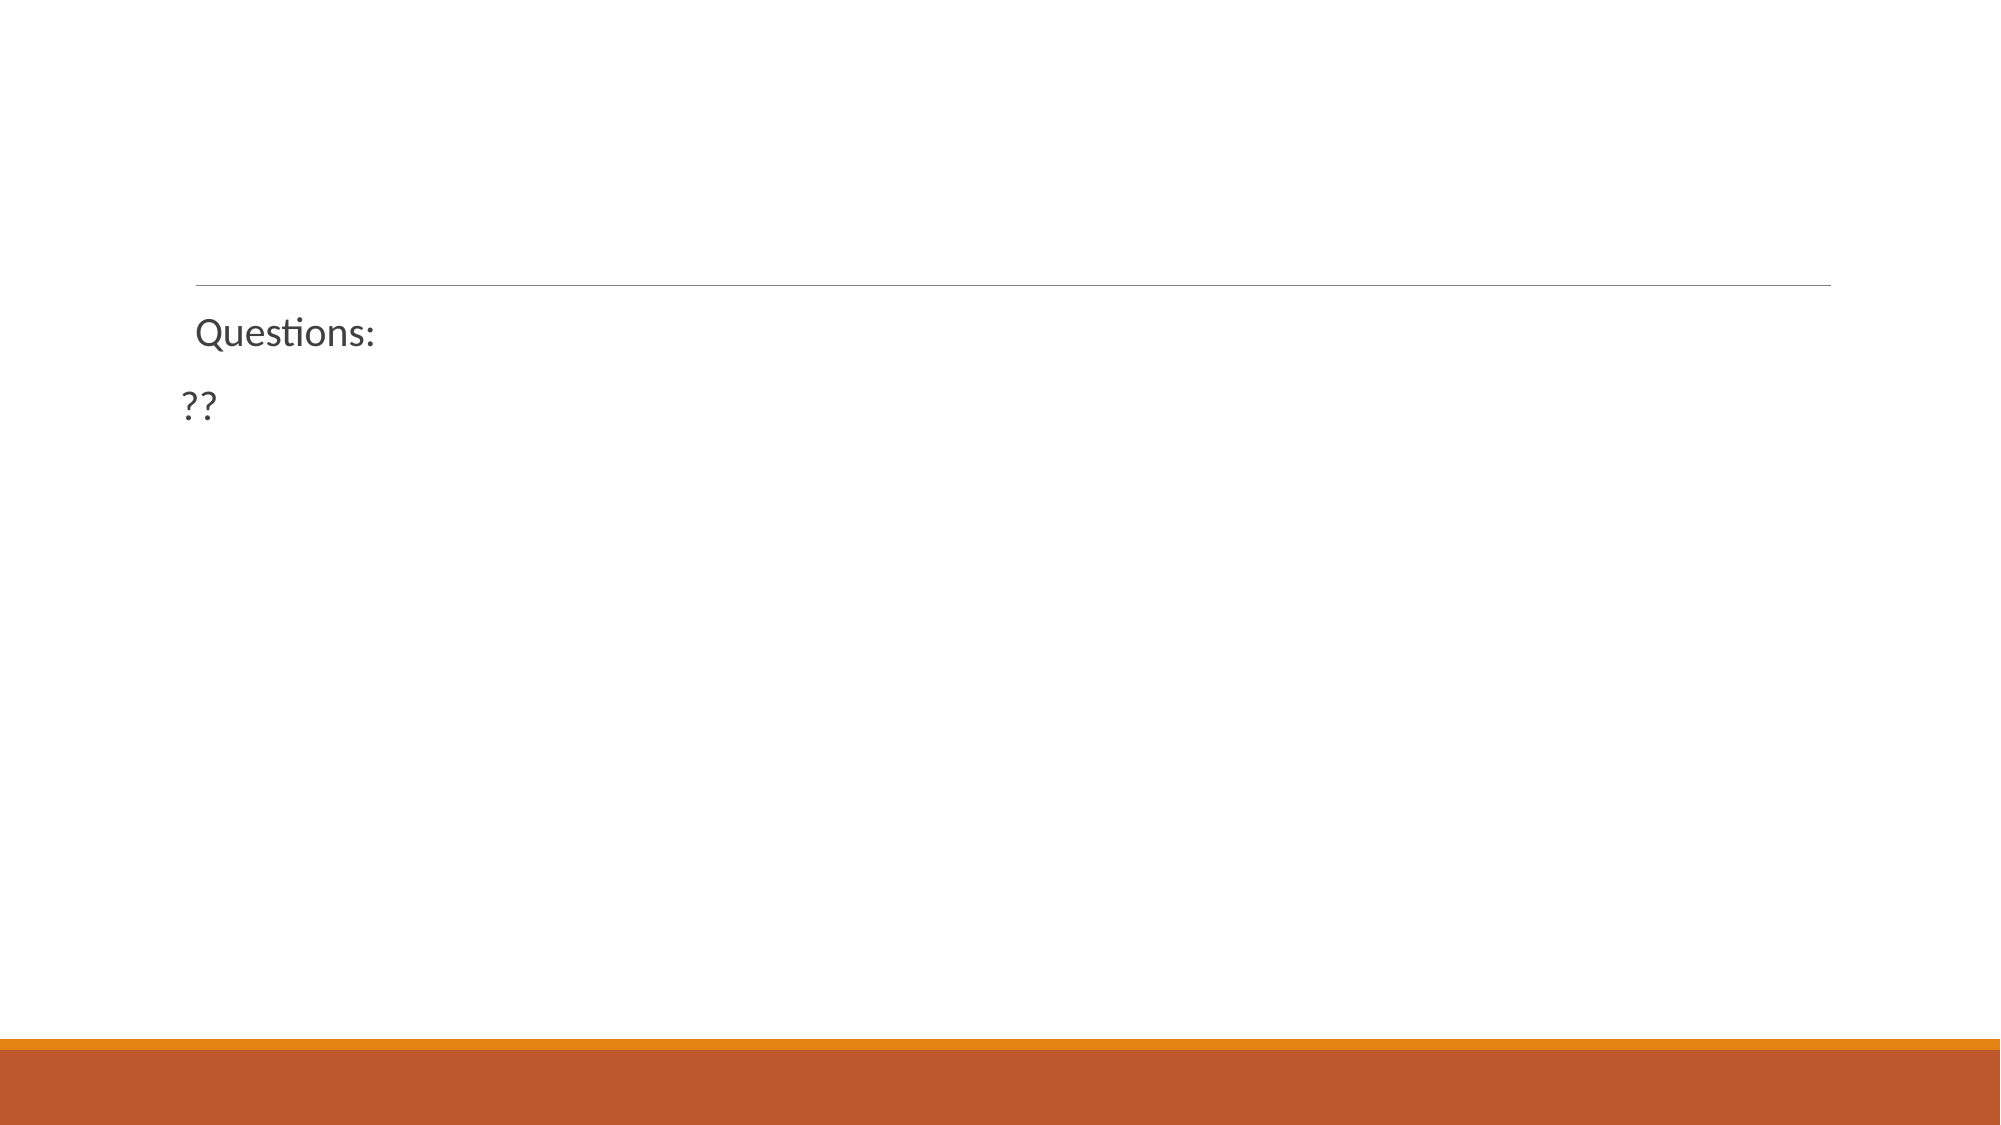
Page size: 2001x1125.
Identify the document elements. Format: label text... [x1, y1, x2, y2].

list Questions: ?? [180, 302, 1830, 963]
